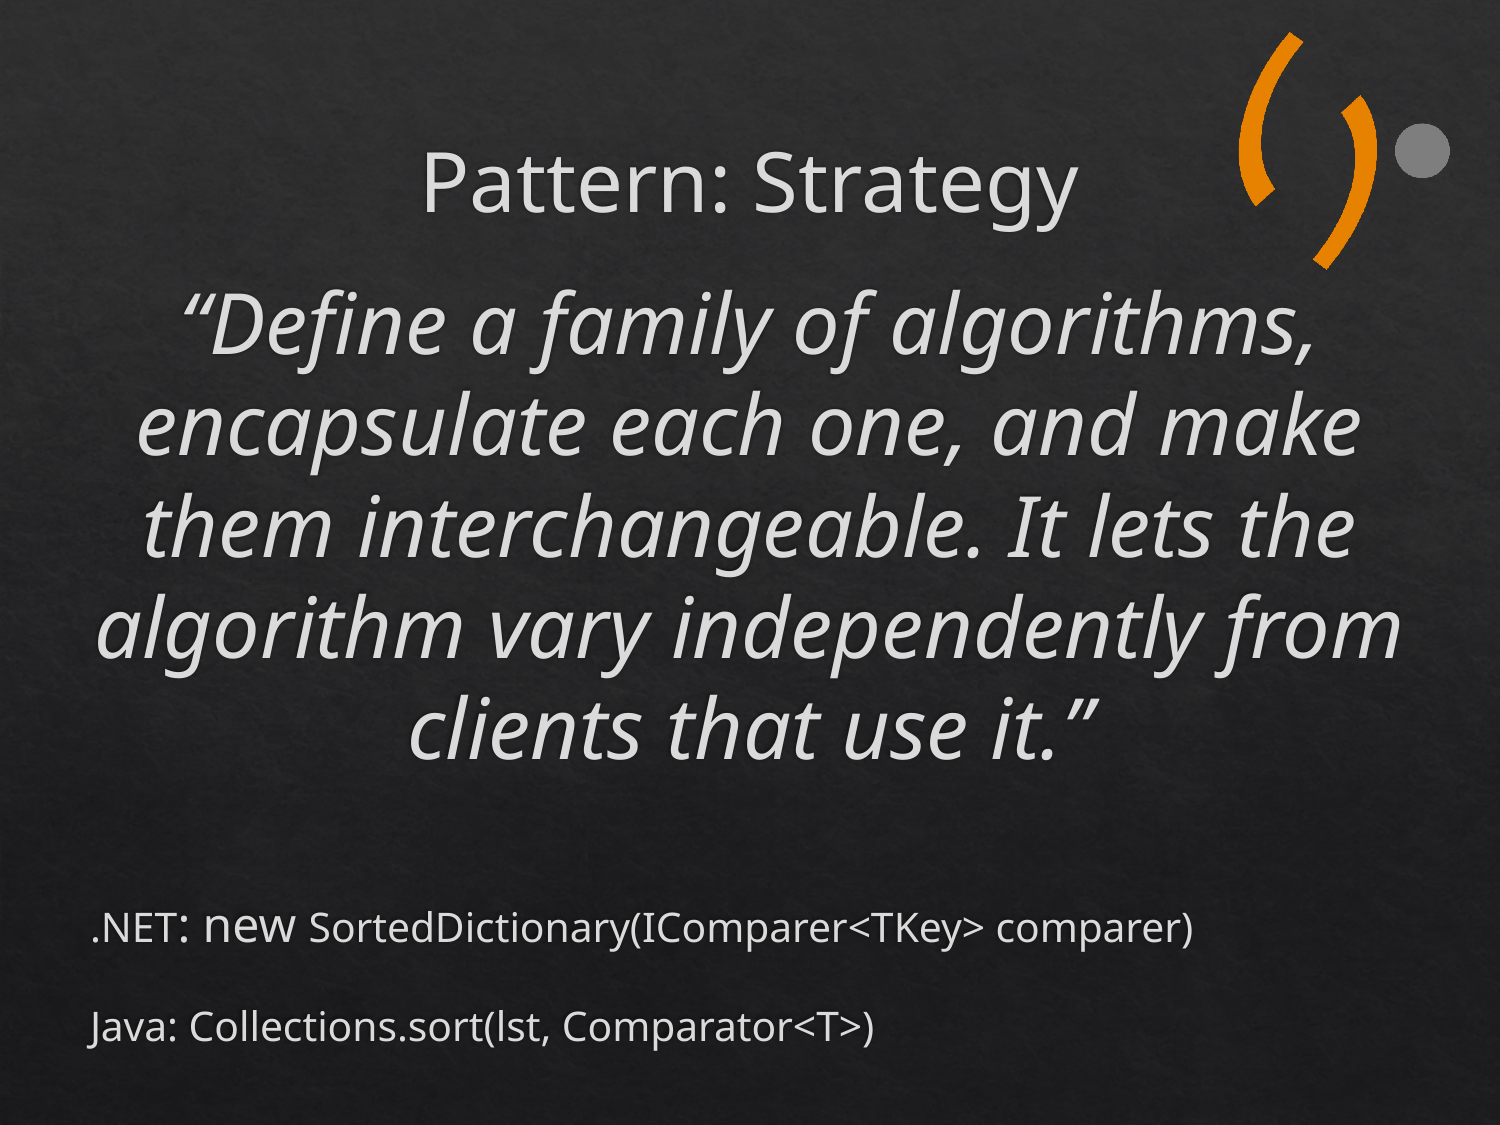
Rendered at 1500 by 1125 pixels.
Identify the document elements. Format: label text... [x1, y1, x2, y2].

title Pattern: Strategy [112, 99, 1179, 259]
list “Define a family of algorithms, encapsulate each one, and make them interchangeable. It lets the algorithm vary independently from clients that use it.” .NET: new SortedDictionary(IComparer<TKey> comparer) Java: Collections.sort(lst, Comparator<T>) [75, 262, 1425, 1063]
picture [1187, 0, 1500, 307]
